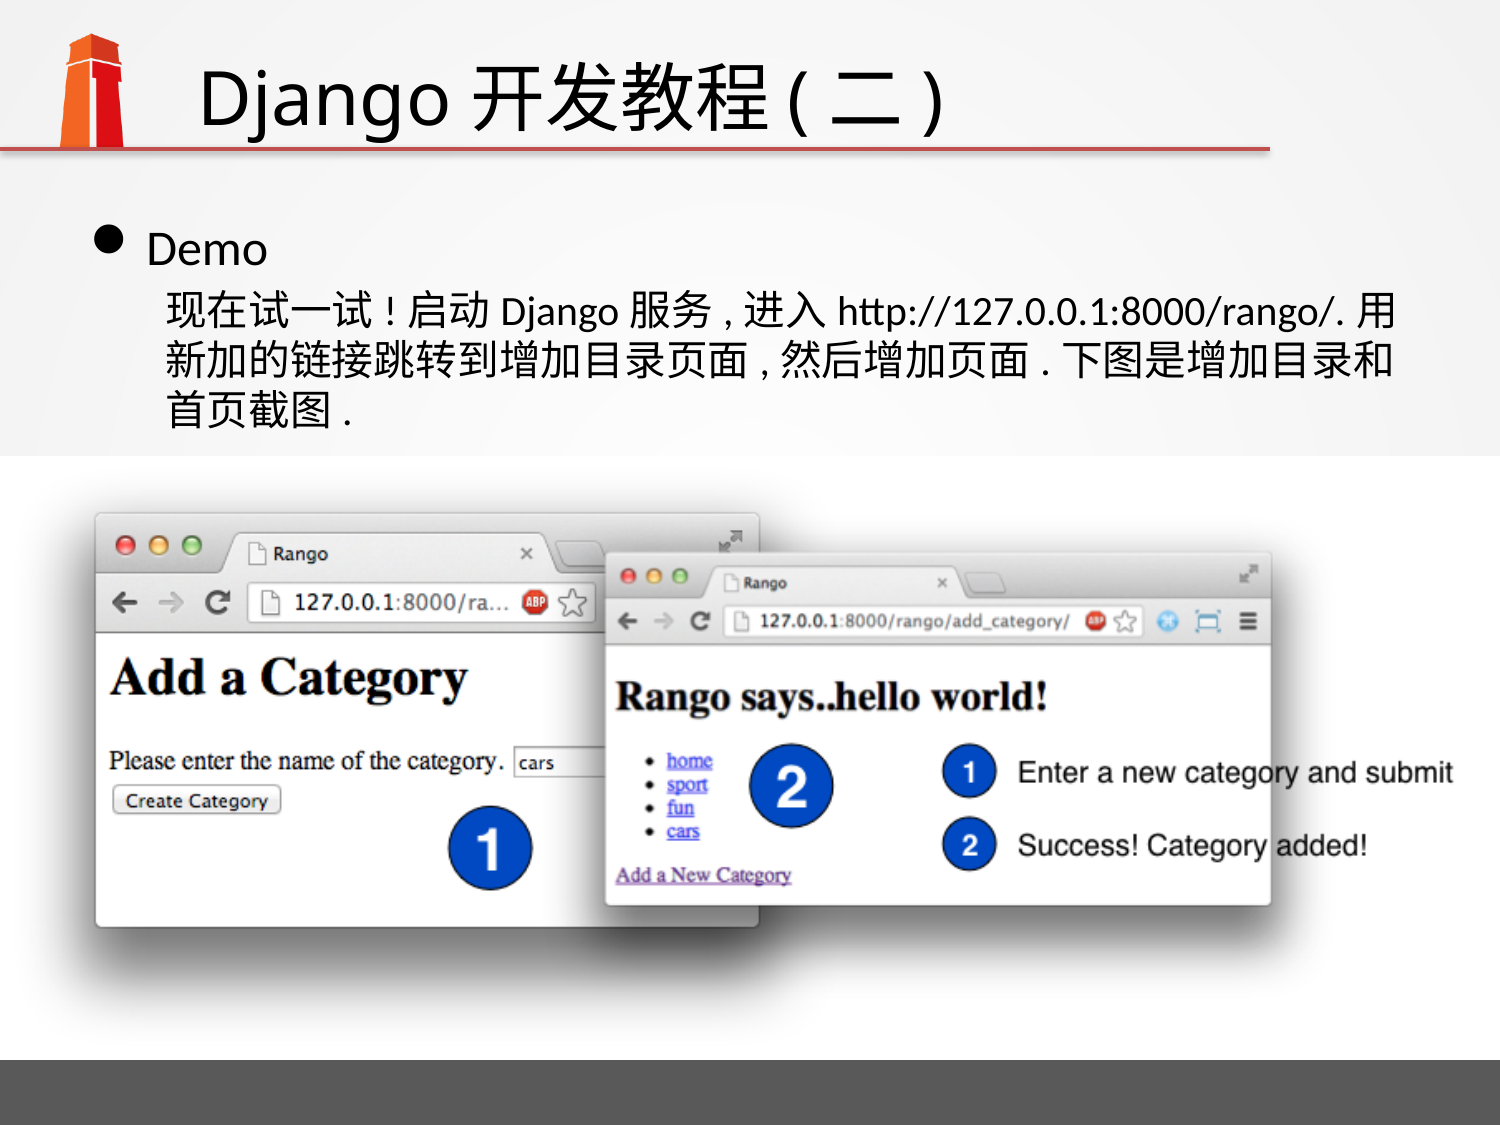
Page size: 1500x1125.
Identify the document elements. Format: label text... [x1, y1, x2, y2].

title Django开发教程(二) [183, 42, 1270, 149]
picture [16, 11, 166, 147]
list Demo 现在试一试!启动Django服务,进入http://127.0.0.1:8000/rango/.用新加的链接跳转到增加目录页面,然后增加页面.下图是增加目录和首页截图. [75, 208, 1425, 455]
picture [0, 456, 1500, 1061]
